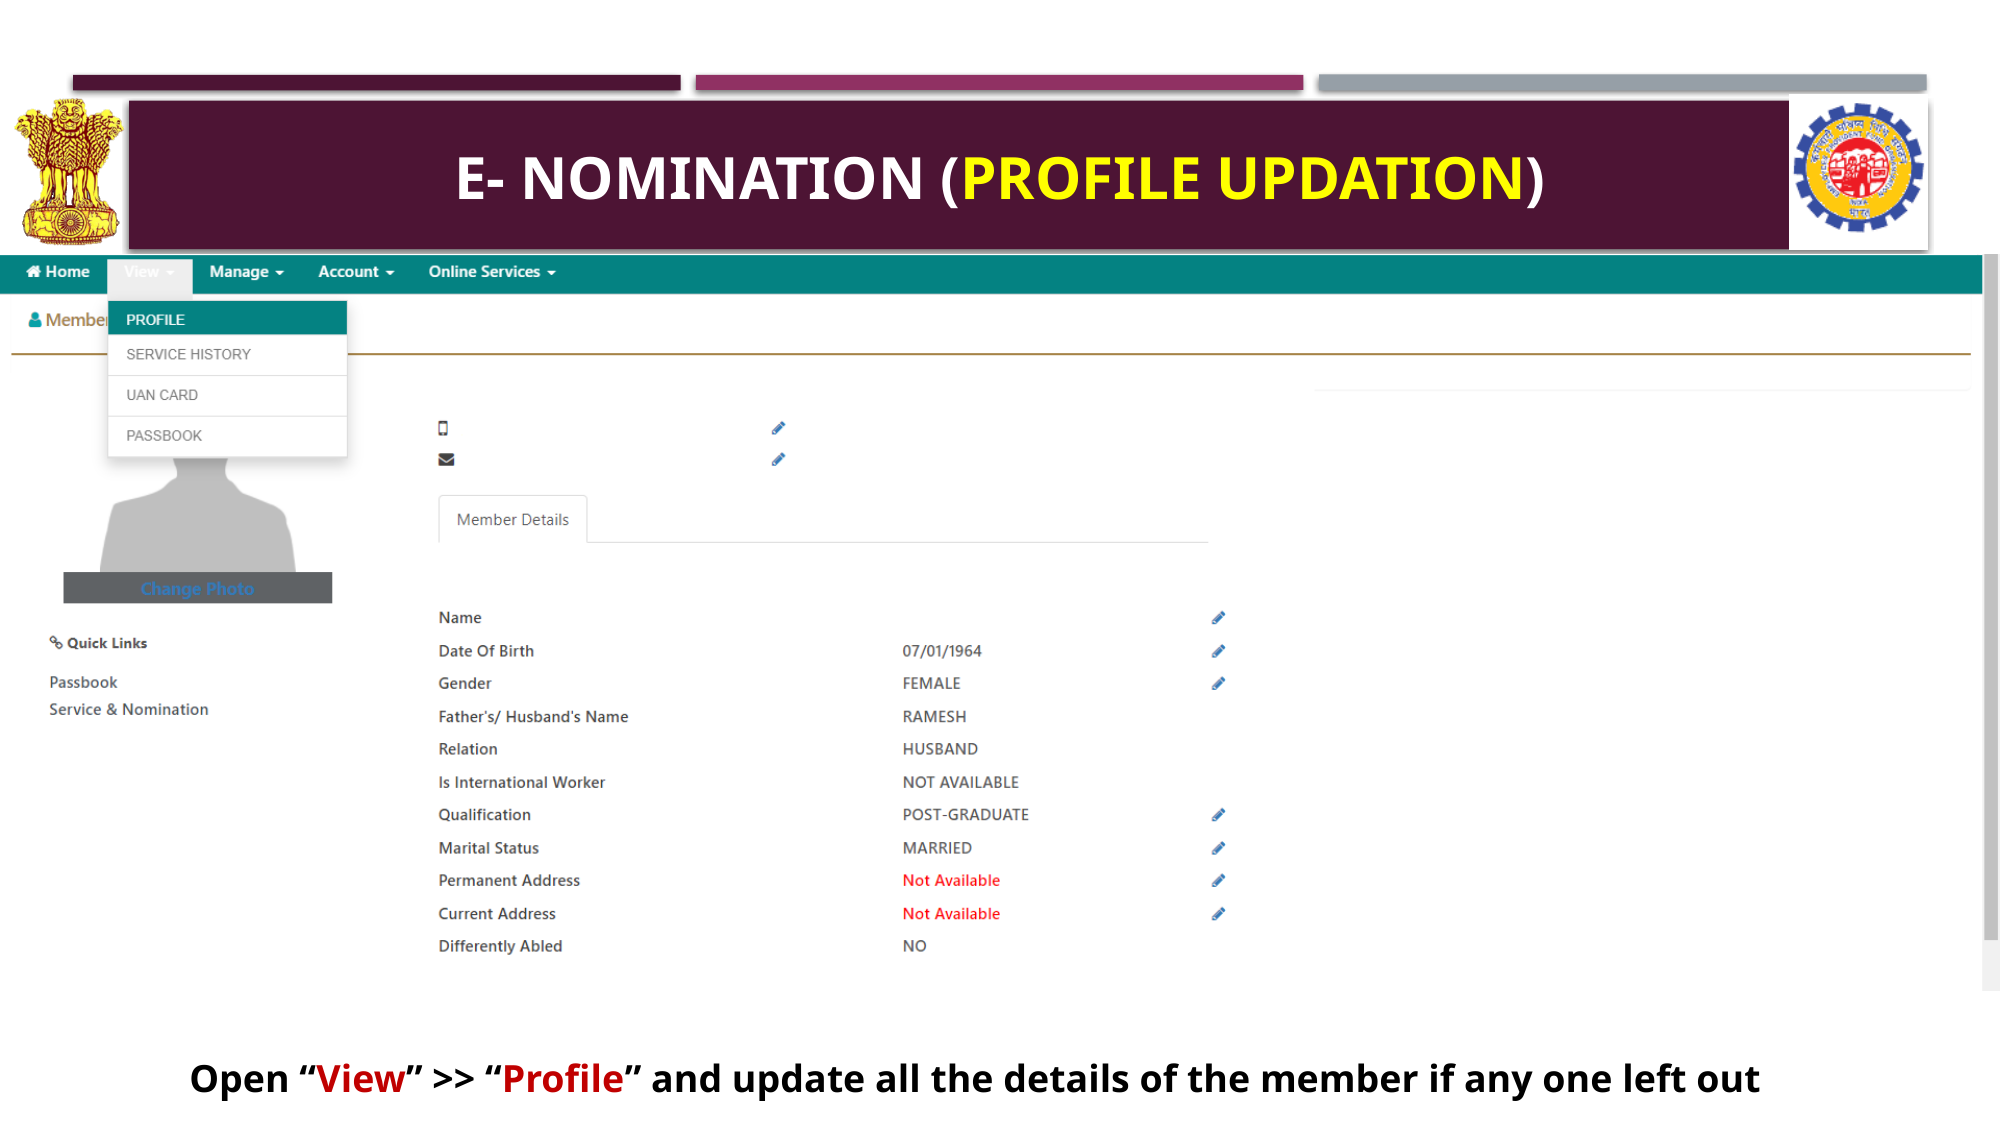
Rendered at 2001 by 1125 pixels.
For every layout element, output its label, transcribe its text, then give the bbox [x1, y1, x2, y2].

text_box Open “View” >> “Profile” and update all the details of the member if any one left out [67, 1047, 1885, 1108]
text_box E- nomination (PROFILE UPDATION) [95, 122, 1905, 219]
picture [1789, 94, 1928, 250]
picture [0, 254, 2000, 992]
picture [0, 94, 143, 250]
